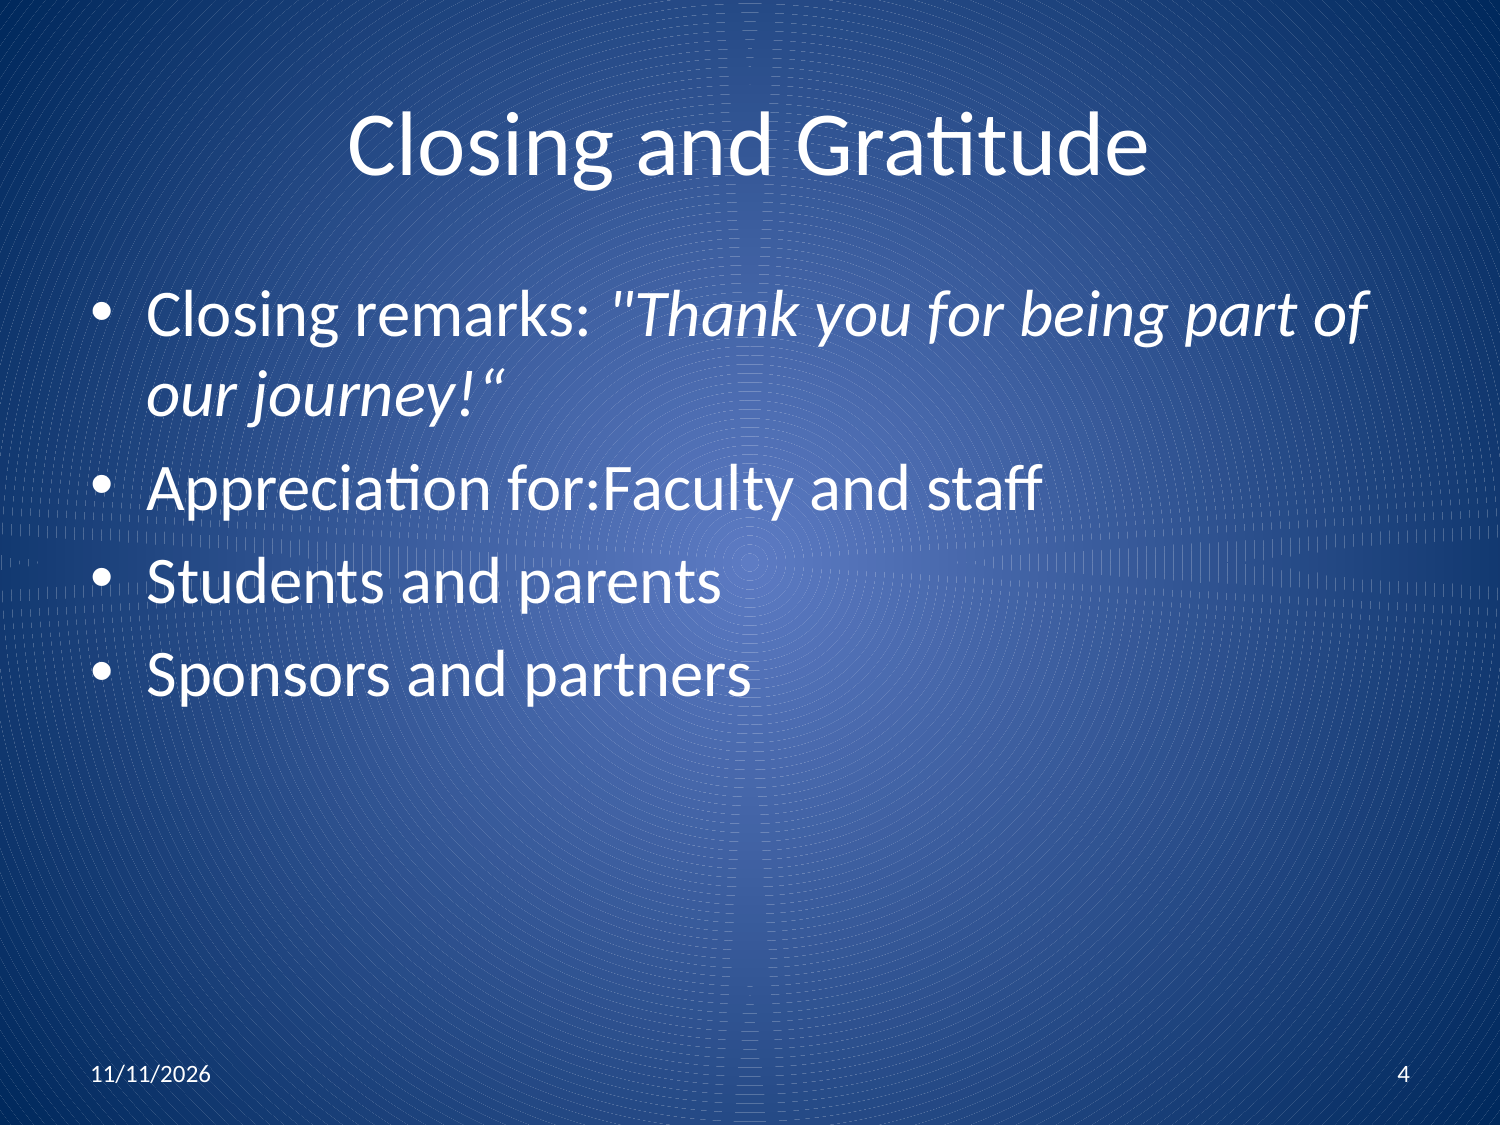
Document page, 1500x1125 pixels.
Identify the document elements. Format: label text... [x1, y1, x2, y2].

slide_number 4 [1074, 1042, 1425, 1103]
title Closing and Gratitude [75, 45, 1425, 233]
list Closing remarks: "Thank you for being part of our journey!“ Appreciation for:Faculty and staff Students and parents Sponsors and partners [75, 262, 1425, 1005]
slide_number 10-Dec-24 [75, 1042, 425, 1103]
footer [512, 1042, 988, 1103]
